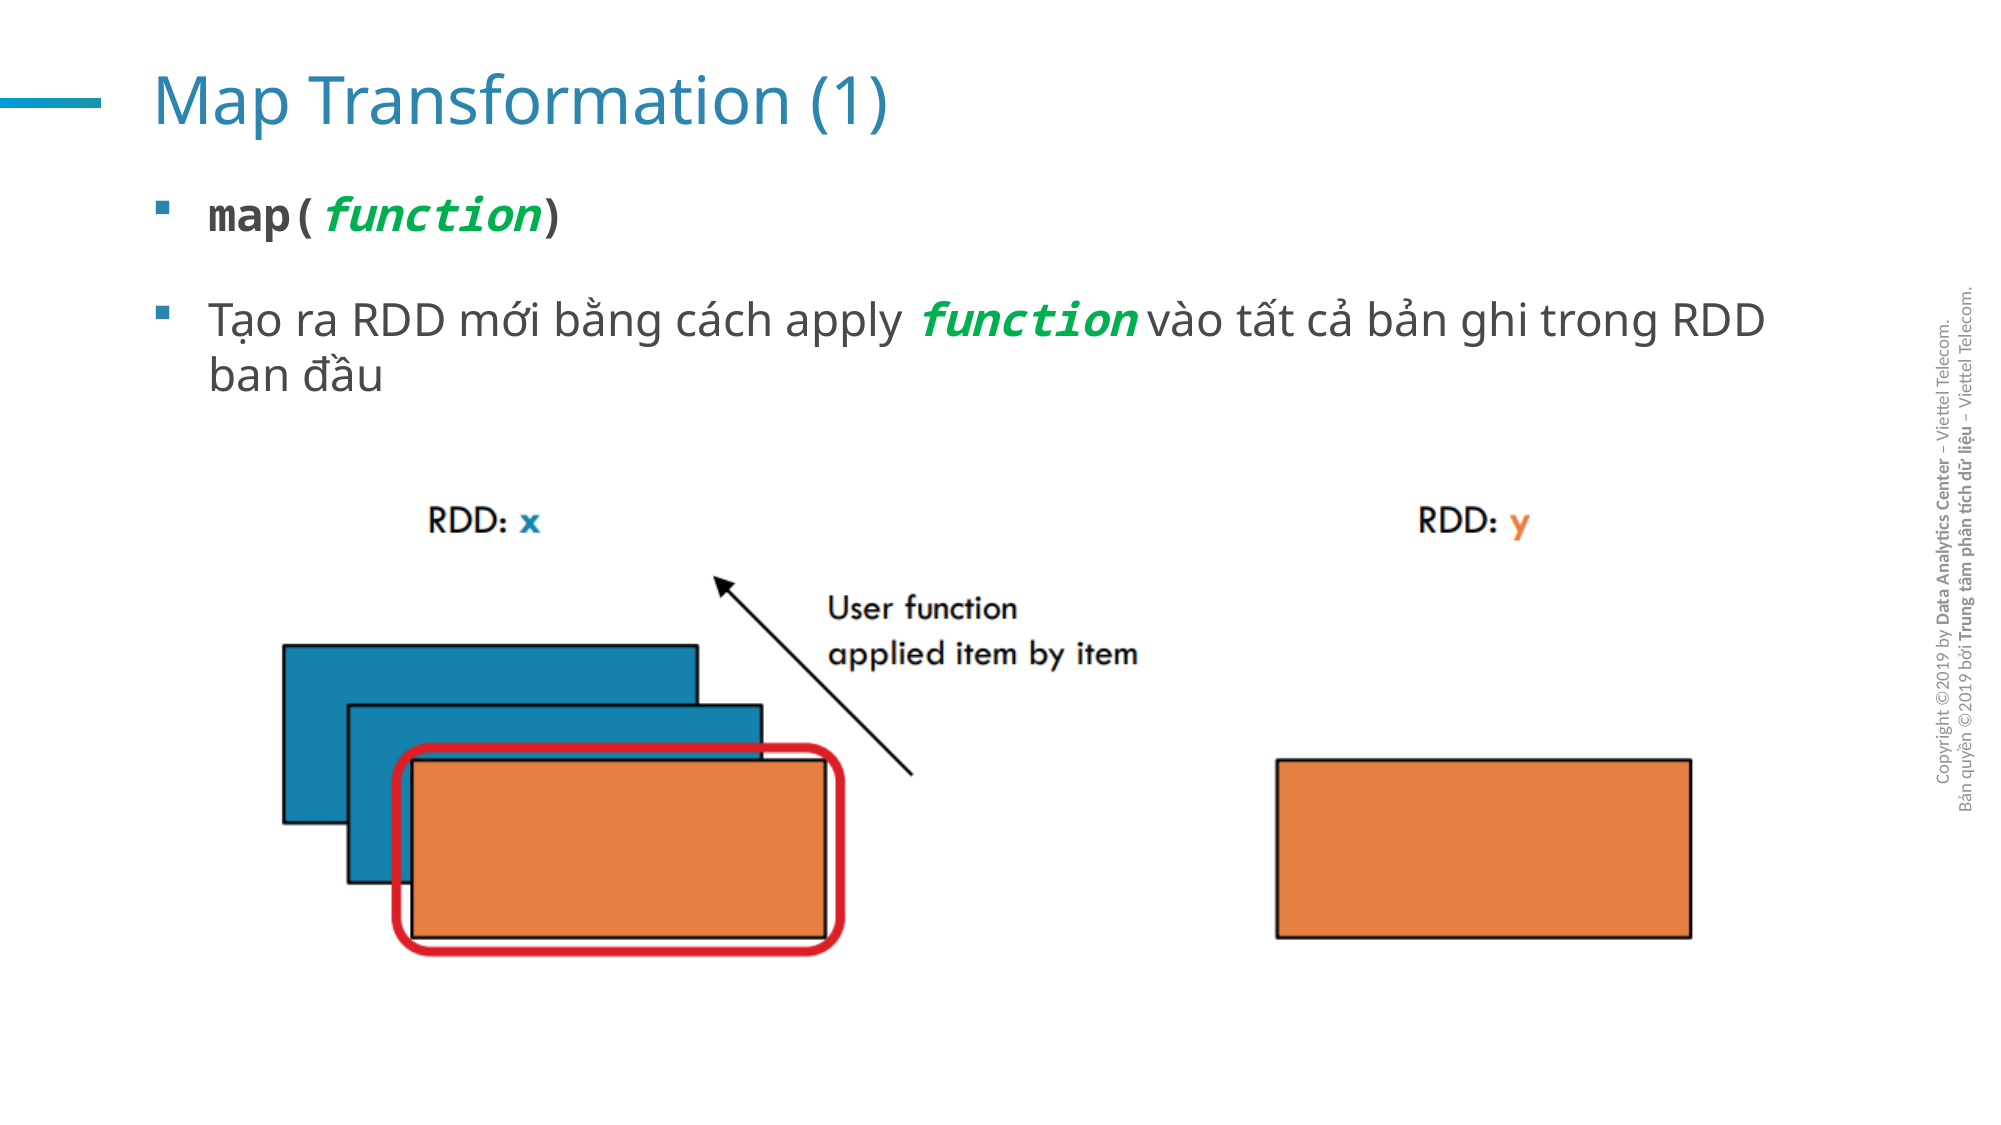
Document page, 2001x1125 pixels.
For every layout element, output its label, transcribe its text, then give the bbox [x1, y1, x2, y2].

title Map Transformation (1) [137, 59, 2000, 152]
text_box map(function) Tạo ra RDD mới bằng cách apply function vào tất cả bản ghi trong RDD ban đầu [137, 178, 1841, 459]
picture [187, 461, 1791, 1062]
